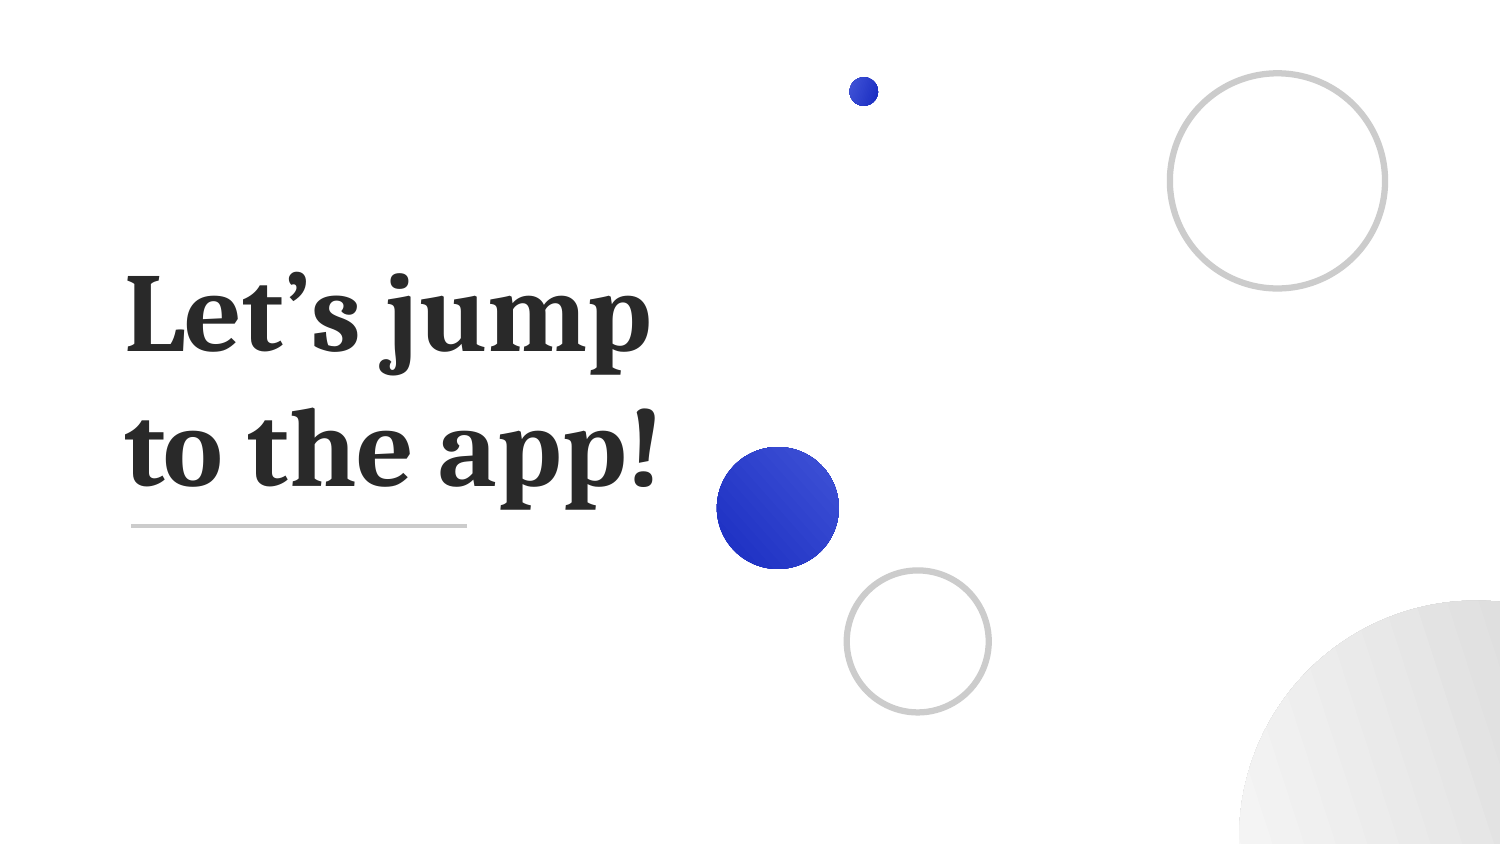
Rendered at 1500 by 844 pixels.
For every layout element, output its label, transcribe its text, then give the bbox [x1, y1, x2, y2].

text_box [716, 447, 839, 569]
text_box [1169, 73, 1386, 289]
text_box [846, 570, 989, 713]
title Let’s jump to the app! [109, 224, 743, 578]
text_box [849, 77, 879, 106]
